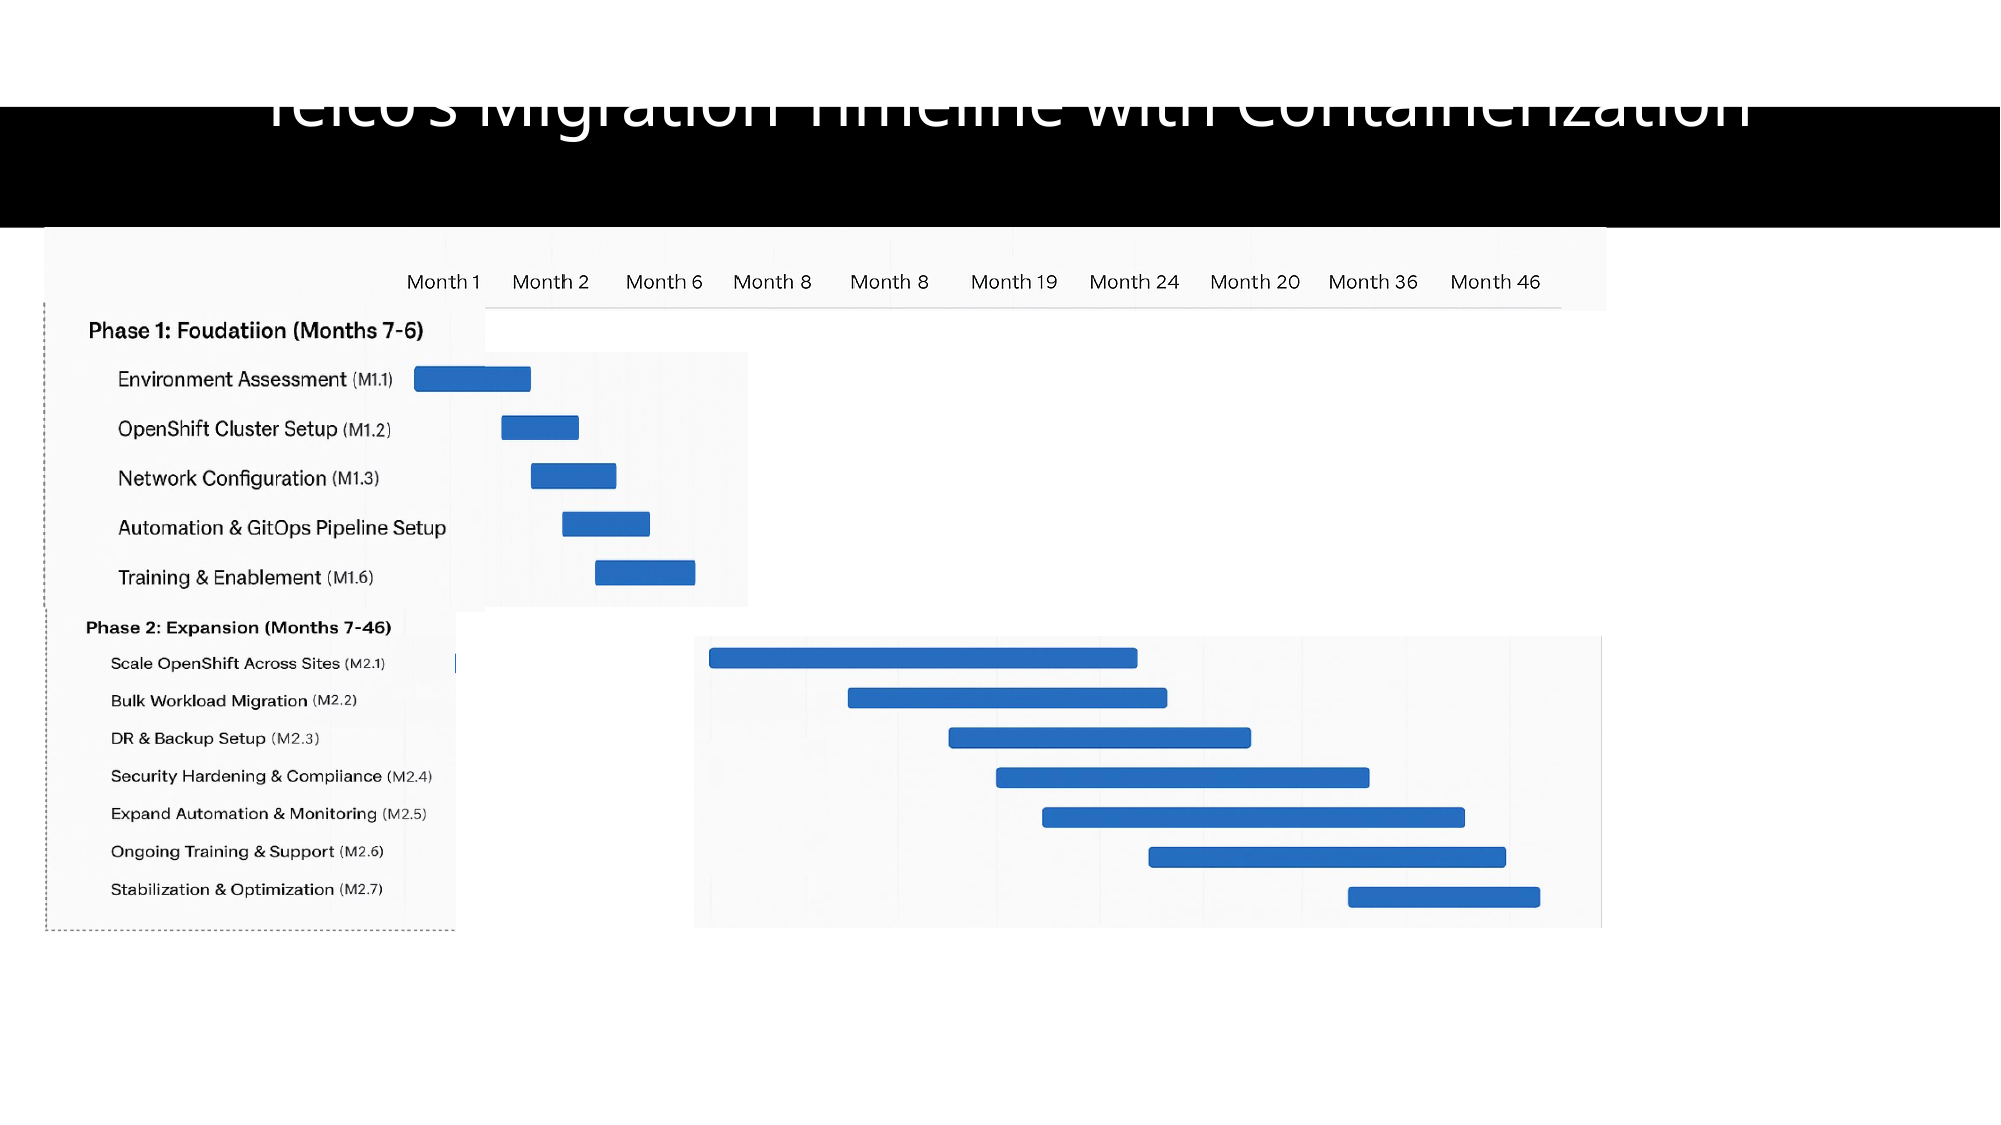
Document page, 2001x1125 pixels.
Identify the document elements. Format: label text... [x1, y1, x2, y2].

picture [693, 635, 1621, 928]
title Telco’s Migration Timeline with Containerization [87, 43, 1927, 166]
text_box [0, 105, 2000, 229]
picture [0, 226, 1607, 932]
